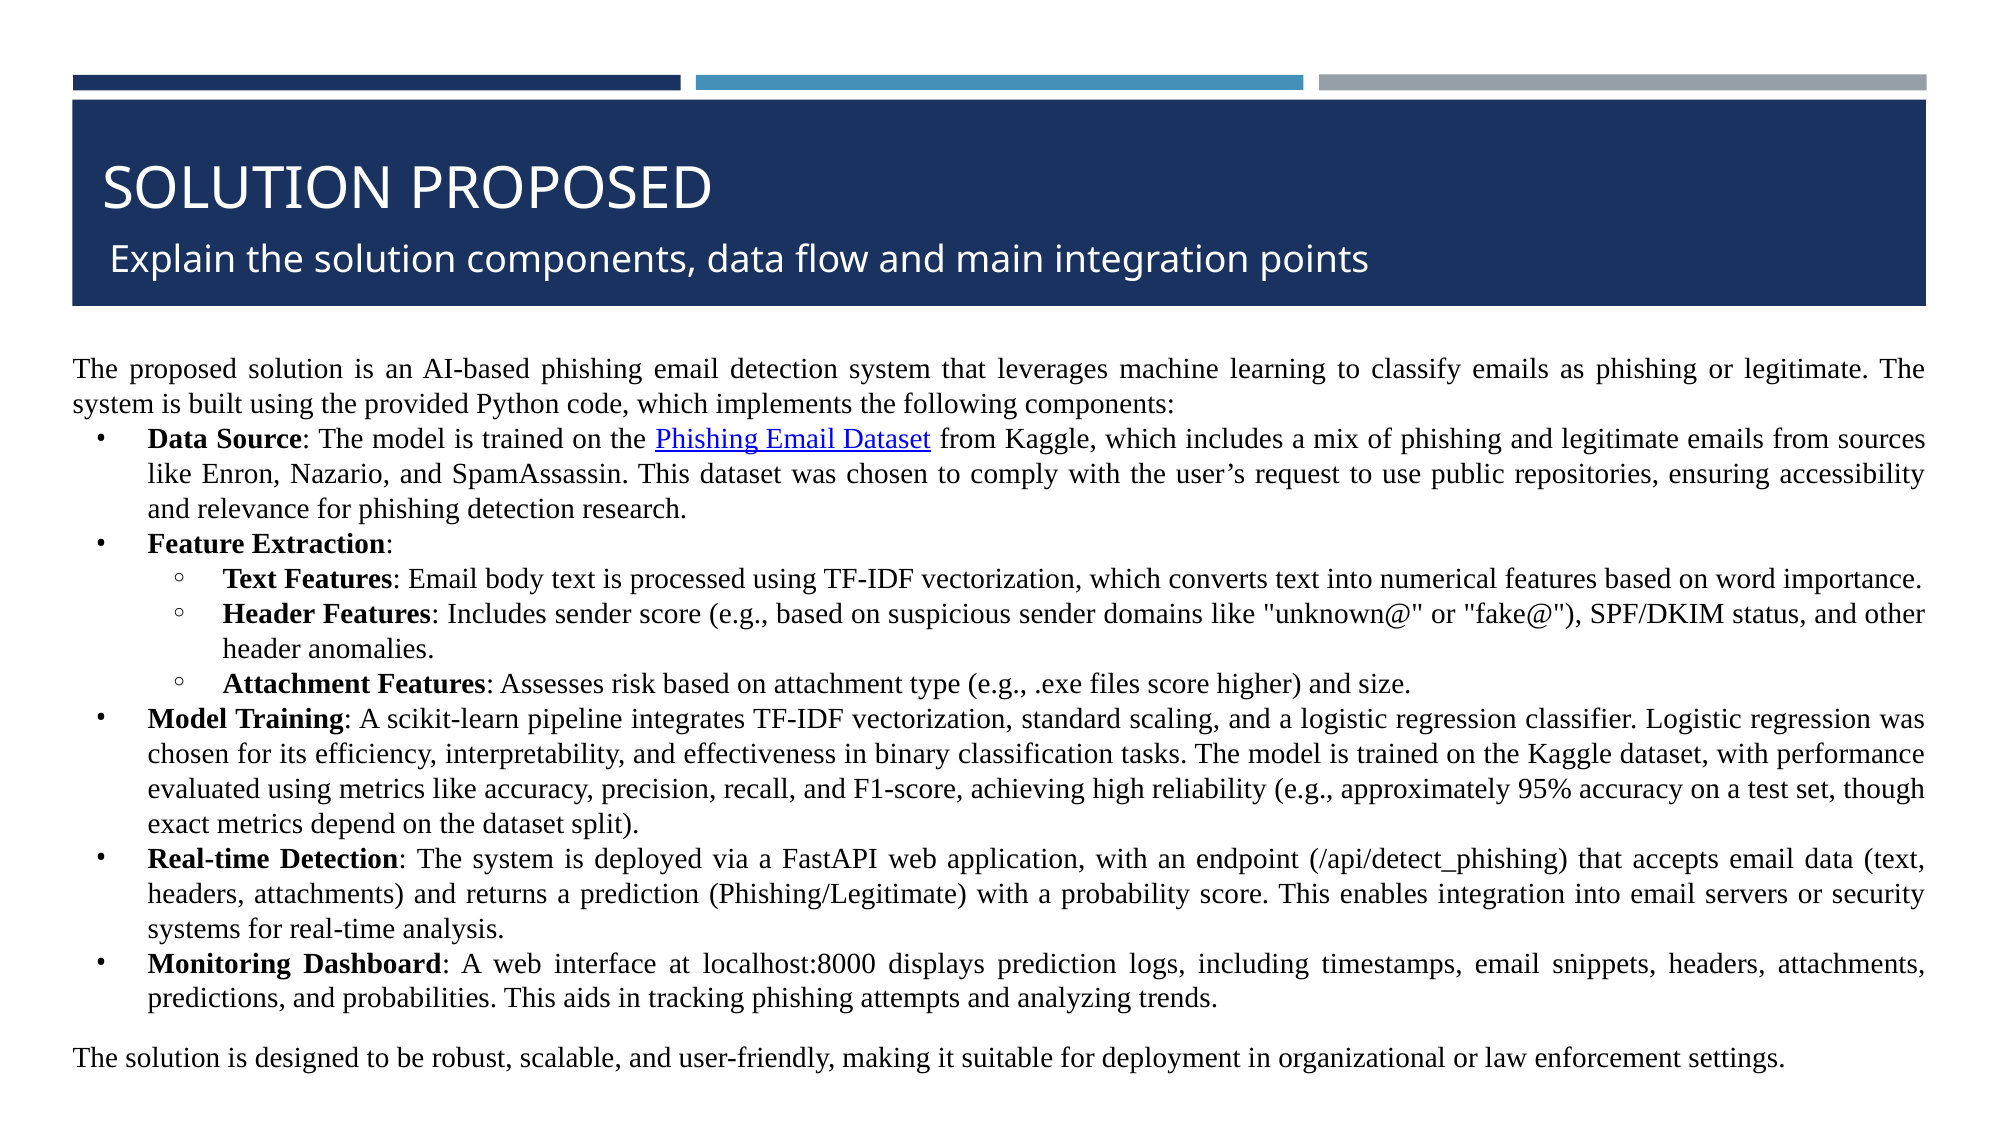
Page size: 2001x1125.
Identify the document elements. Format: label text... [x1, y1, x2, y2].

text_box The proposed solution is an AI-based phishing email detection system that leverages machine learning to classify emails as phishing or legitimate. The system is built using the provided Python code, which implements the following components: Data Source: The model is trained on the Phishing Email Dataset from Kaggle, which includes a mix of phishing and legitimate emails from sources like Enron, Nazario, and SpamAssassin. This dataset was chosen to comply with the user’s request to use public repositories, ensuring accessibility and relevance for phishing detection research. Feature Extraction: Text Features: Email body text is processed using TF-IDF vectorization, which converts text into numerical features based on word importance. Header Features: Includes sender score (e.g., based on suspicious sender domains like "unknown@" or "fake@"), SPF/DKIM status, and other header anomalies. Attachment Features: Assesses risk based on attachment type (e.g., .exe files score higher) and size. Model Training: A scikit-learn pipeline integrates TF-IDF vectorization, standard scaling, and a logistic regression classifier. Logistic regression was chosen for its efficiency, interpretability, and effectiveness in binary classification tasks. The model is trained on the Kaggle dataset, with performance evaluated using metrics like accuracy, precision, recall, and F1-score, achieving high reliability (e.g., approximately 95% accuracy on a test set, though exact metrics depend on the dataset split). Real-time Detection: The system is deployed via a FastAPI web application, with an endpoint (/api/detect_phishing) that accepts email data (text, headers, attachments) and returns a prediction (Phishing/Legitimate) with a probability score. This enables integration into email servers or security systems for real-time analysis. Monitoring Dashboard: A web interface at localhost:8000 displays prediction logs, including timestamps, email snippets, headers, attachments, predictions, and probabilities. This aids in tracking phishing attempts and analyzing trends. The solution is designed to be robust, scalable, and user-friendly, making it suitable for deployment in organizational or law enforcement settings. [72, 349, 1928, 1074]
text_box Explain the solution components, data flow and main integration points [101, 228, 1550, 288]
title SOLUTION PROPOSED [93, 119, 1905, 229]
